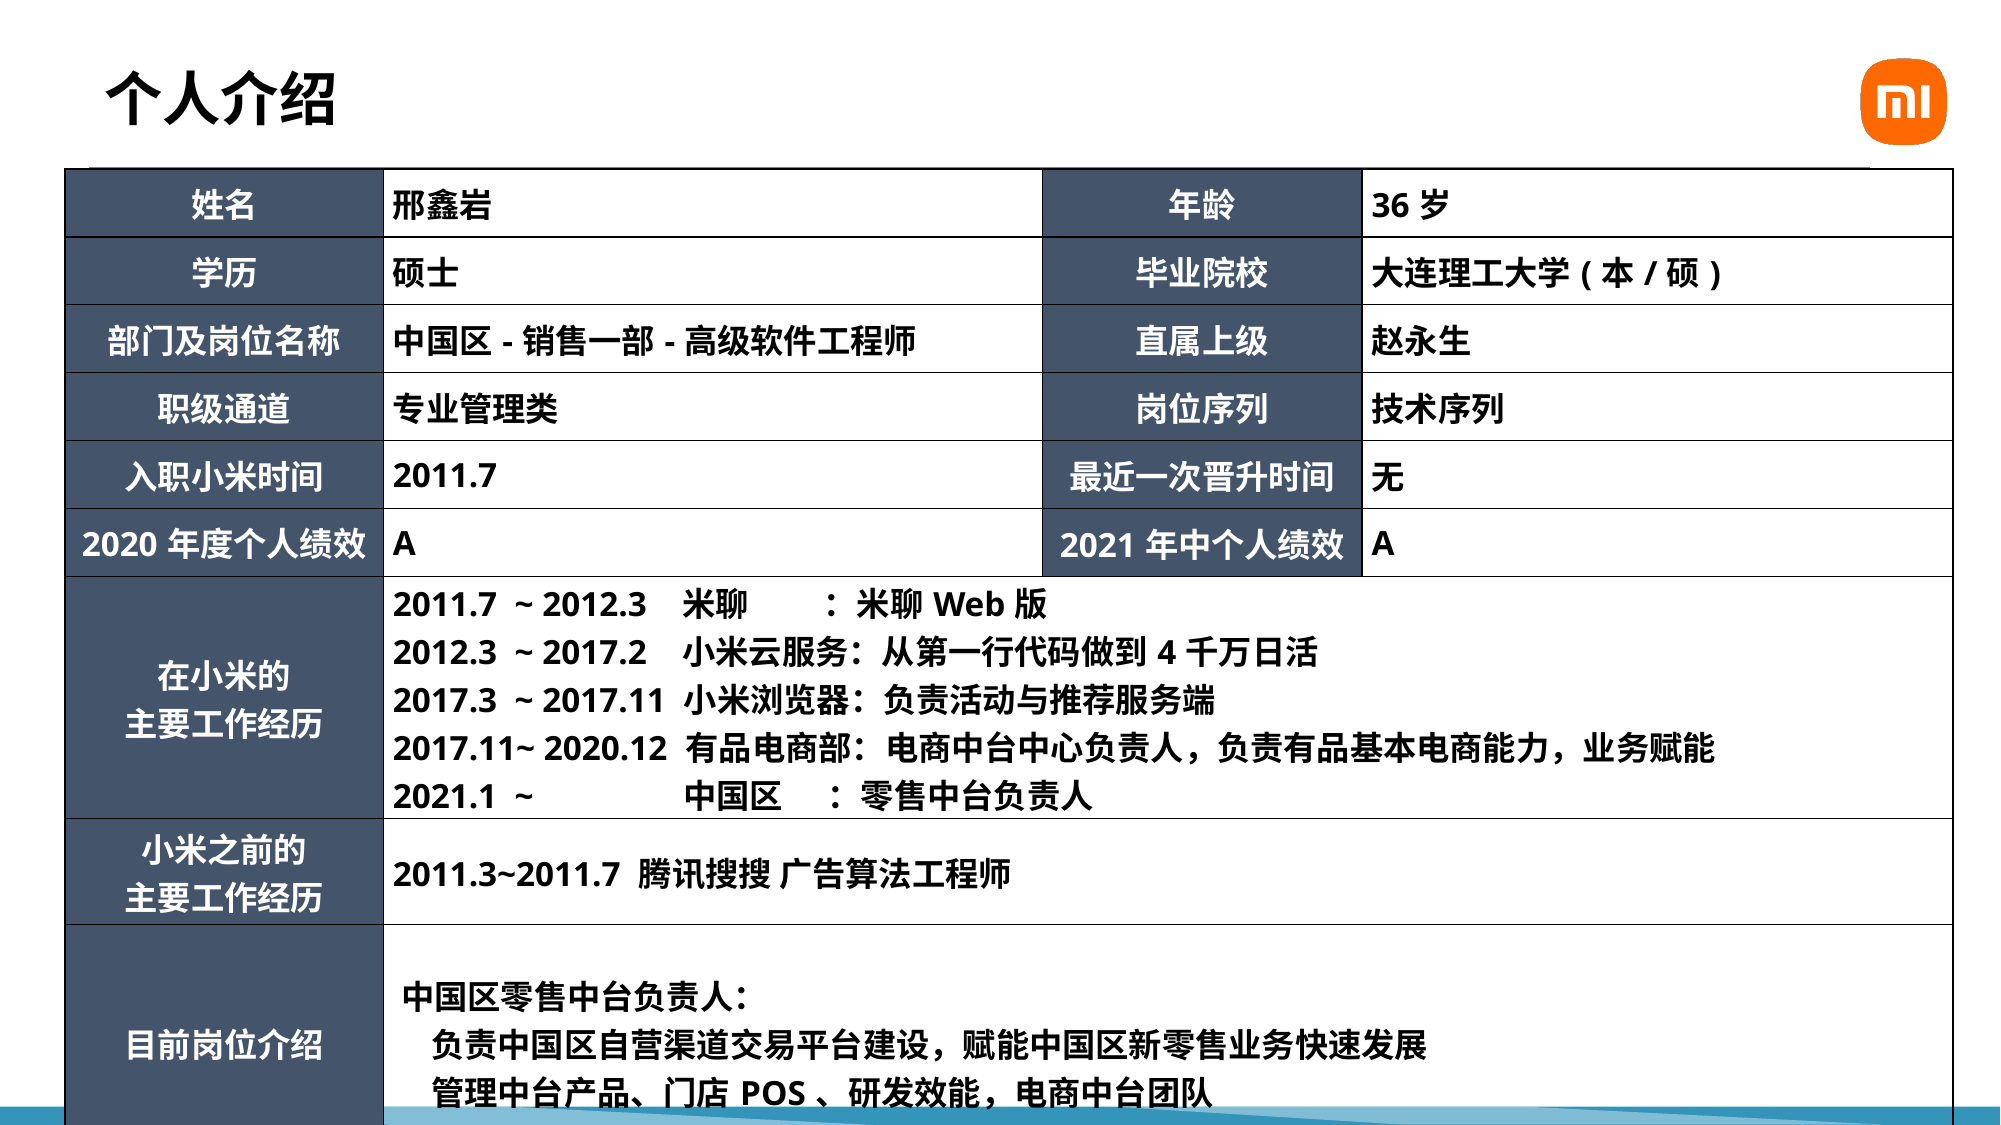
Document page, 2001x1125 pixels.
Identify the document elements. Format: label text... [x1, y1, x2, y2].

table_cell 中国区-销售一部-高级软件工程师 [384, 305, 1042, 372]
table_cell 2011.7 [384, 441, 1042, 508]
table_cell 2021年中个人绩效 [1043, 509, 1361, 576]
table_cell 岗位序列 [1043, 373, 1361, 440]
table_cell 直属上级 [1043, 305, 1361, 372]
table_cell 在小米的 主要工作经历 [66, 577, 383, 818]
table_cell 2011.3~2011.7 腾讯搜搜 广告算法工程师 [384, 819, 1952, 924]
table_cell 目前岗位介绍 [66, 925, 383, 1125]
table_cell 硕士 [384, 238, 1042, 304]
table_cell 2011.7 ~ 2012.3 米聊 ：米聊Web版 2012.3 ~ 2017.2 小米云服务：从第一行代码做到4千万日活 2017.3 ~ 2017.11 小米浏览器：负责活动与推荐服务端 2017.11~ 2020.12 有品电商部：电商中台中心负责人，负责有品基本电商能力，业务赋能 2021.1 ~ 中国区 ：零售中台负责人 [384, 577, 1952, 818]
table_cell A [1363, 509, 1952, 576]
table_cell 专业管理类 [384, 373, 1042, 440]
table_header 邢鑫岩 [384, 170, 1042, 236]
table_cell A [384, 509, 1042, 576]
table_cell 职级通道 [66, 373, 383, 440]
title 个人介绍 [89, 34, 1871, 168]
table_cell 入职小米时间 [66, 441, 383, 508]
table_cell 小米之前的 主要工作经历 [66, 819, 383, 924]
table_cell 2020年度个人绩效 [66, 509, 383, 576]
table_cell 无 [1363, 441, 1952, 508]
table_cell 学历 [66, 238, 383, 304]
picture [1811, 9, 1996, 194]
table_cell 技术序列 [1363, 373, 1952, 440]
table_header 姓名 [66, 170, 383, 236]
table_cell 赵永生 [1363, 305, 1952, 372]
table_header 年龄 [1043, 170, 1361, 236]
table_cell 大连理工大学(本/硕) [1363, 238, 1952, 304]
table_cell 毕业院校 [1043, 238, 1361, 304]
table_cell 最近一次晋升时间 [1043, 441, 1361, 508]
table_cell 中国区零售中台负责人： 负责中国区自营渠道交易平台建设，赋能中国区新零售业务快速发展 管理中台产品、门店POS、研发效能，电商中台团队 [384, 925, 1952, 1125]
table_cell 部门及岗位名称 [66, 305, 383, 372]
table_header 36岁 [1363, 170, 1952, 236]
